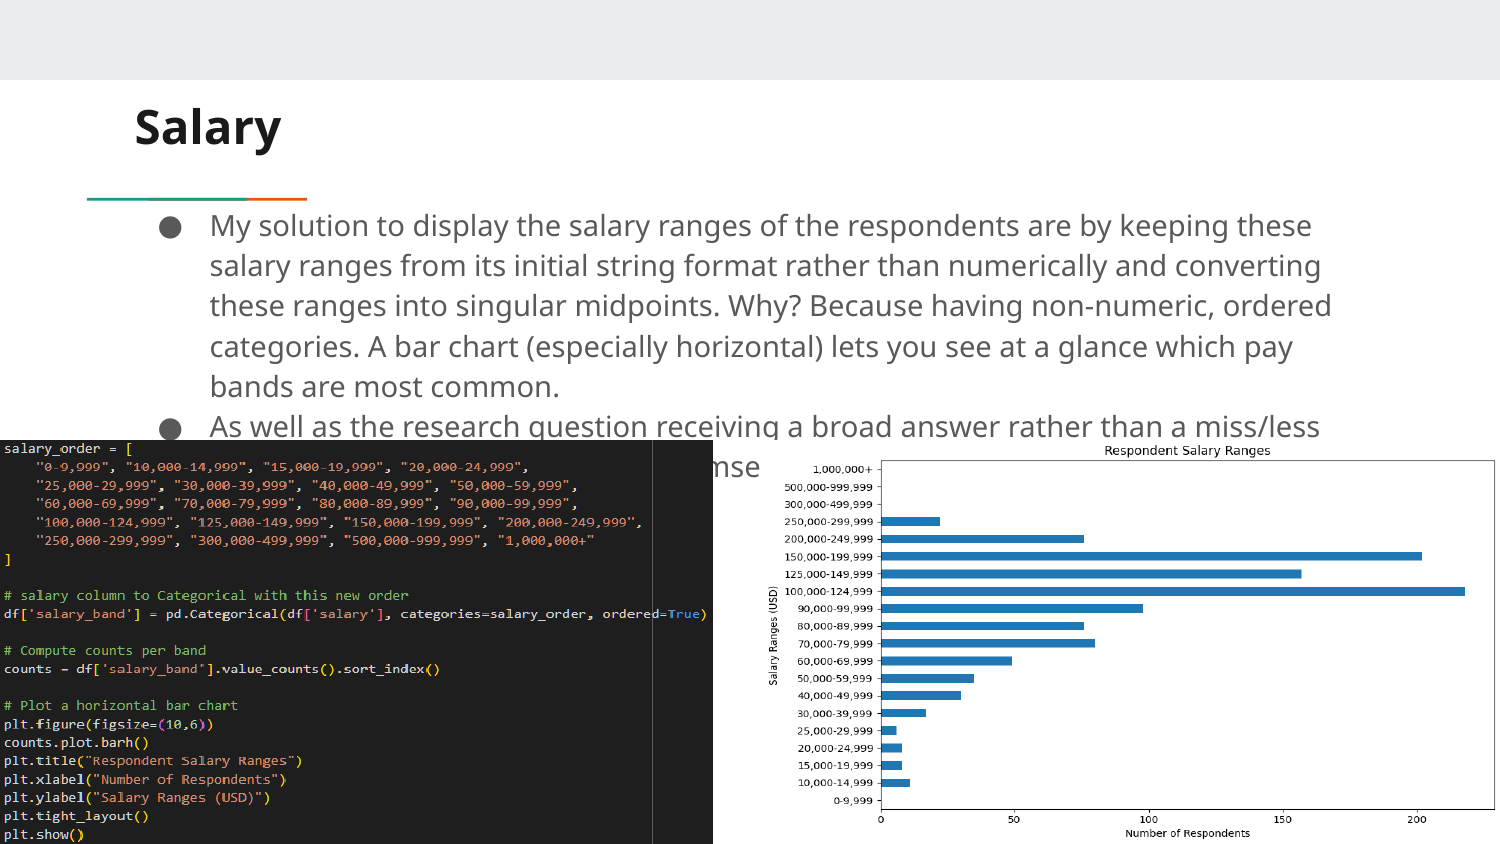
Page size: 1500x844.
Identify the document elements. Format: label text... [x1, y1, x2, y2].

list My solution to display the salary ranges of the respondents are by keeping these salary ranges from its initial string format rather than numerically and converting these ranges into singular midpoints. Why? Because having non-numeric, ordered categories. A bar chart (especially horizontal) lets you see at a glance which pay bands are most common. As well as the research question receiving a broad answer rather than a miss/less accurate response about ranges themselves, a categorical bar chart is clearer for this case. [119, 186, 1381, 558]
title Salary [119, 81, 1381, 170]
picture [763, 439, 1500, 844]
picture [0, 439, 713, 844]
